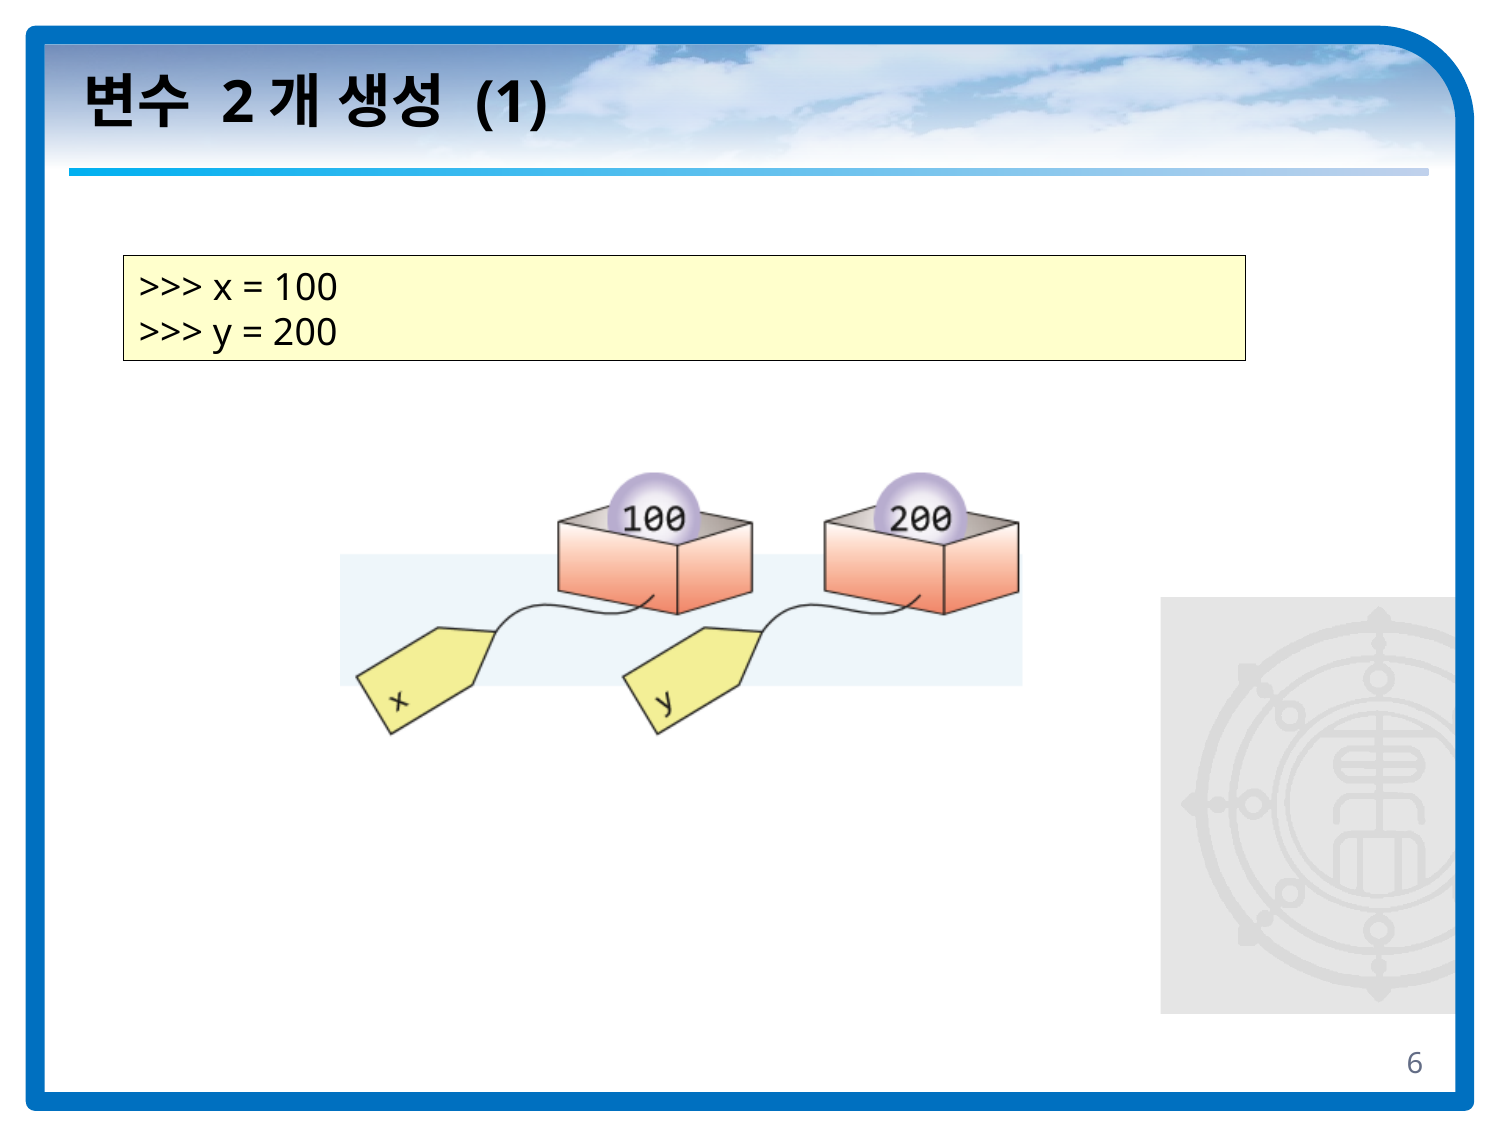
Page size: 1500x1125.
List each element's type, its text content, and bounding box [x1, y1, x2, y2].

text_box >>> x = 100 >>> y = 200 [123, 255, 1246, 361]
slide_number 6 [1344, 1029, 1487, 1100]
picture [340, 454, 1029, 749]
title 변수 2개 생성 (1) [68, 35, 1419, 163]
